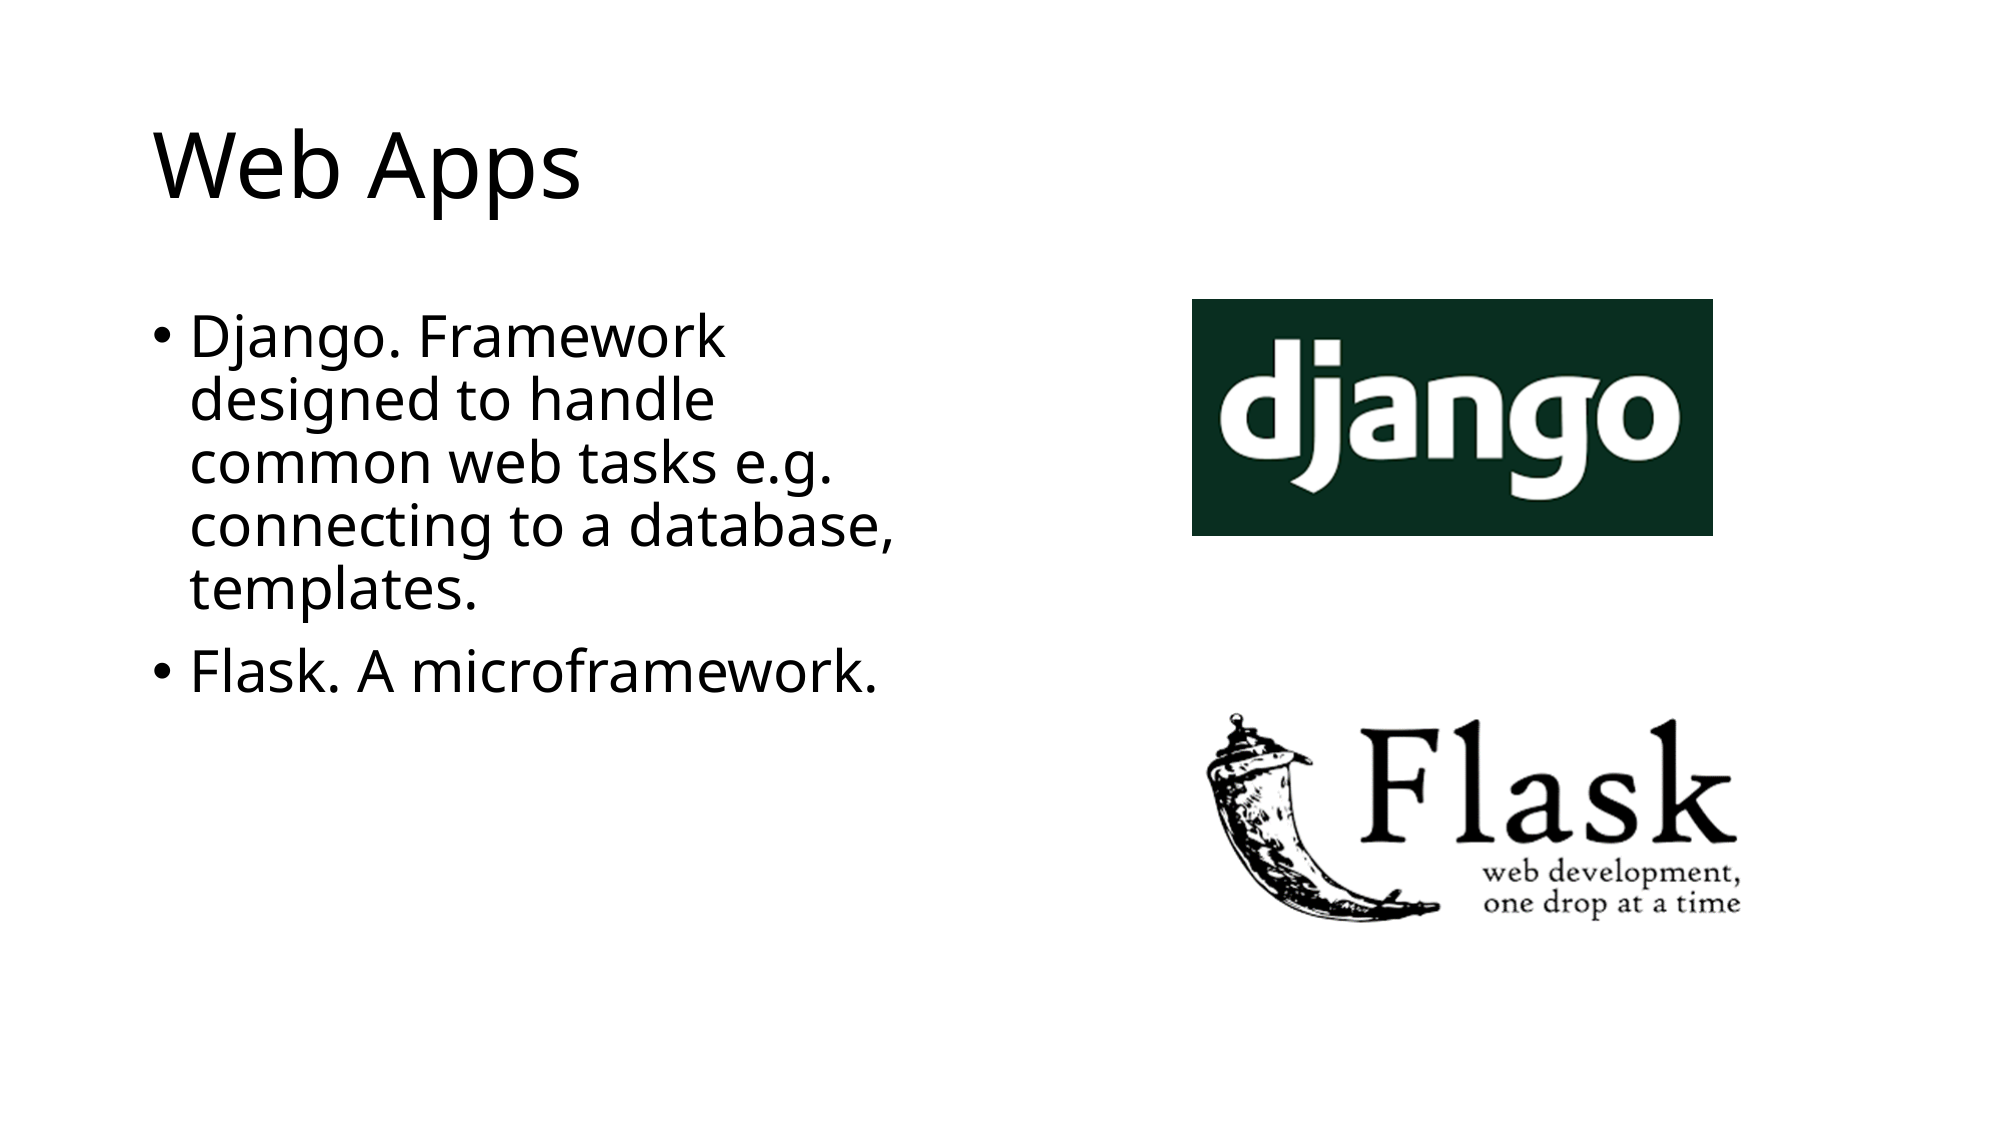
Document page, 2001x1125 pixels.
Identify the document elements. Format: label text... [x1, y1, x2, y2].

picture [1191, 707, 1754, 927]
title Web Apps [137, 59, 1863, 278]
list Django. Framework designed to handle common web tasks e.g. connecting to a database, templates. Flask. A microframework. [137, 299, 988, 1014]
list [1191, 299, 1713, 536]
